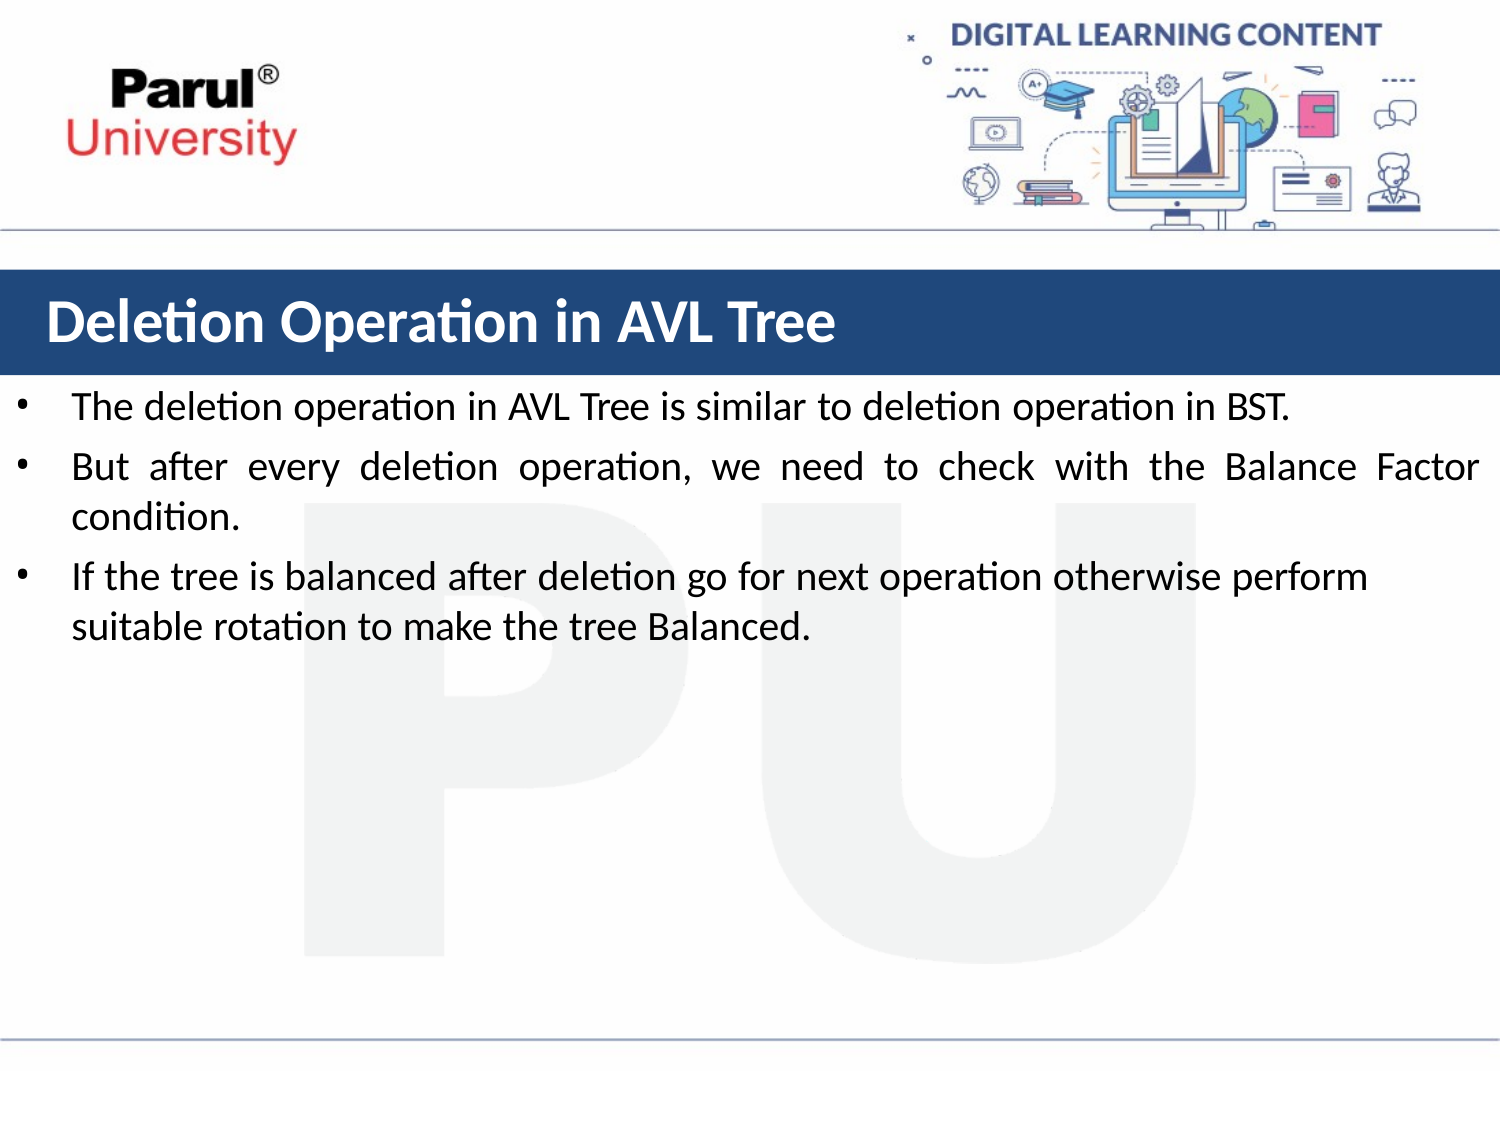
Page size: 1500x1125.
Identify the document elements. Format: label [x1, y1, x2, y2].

text_box [0, 0, 1500, 1071]
